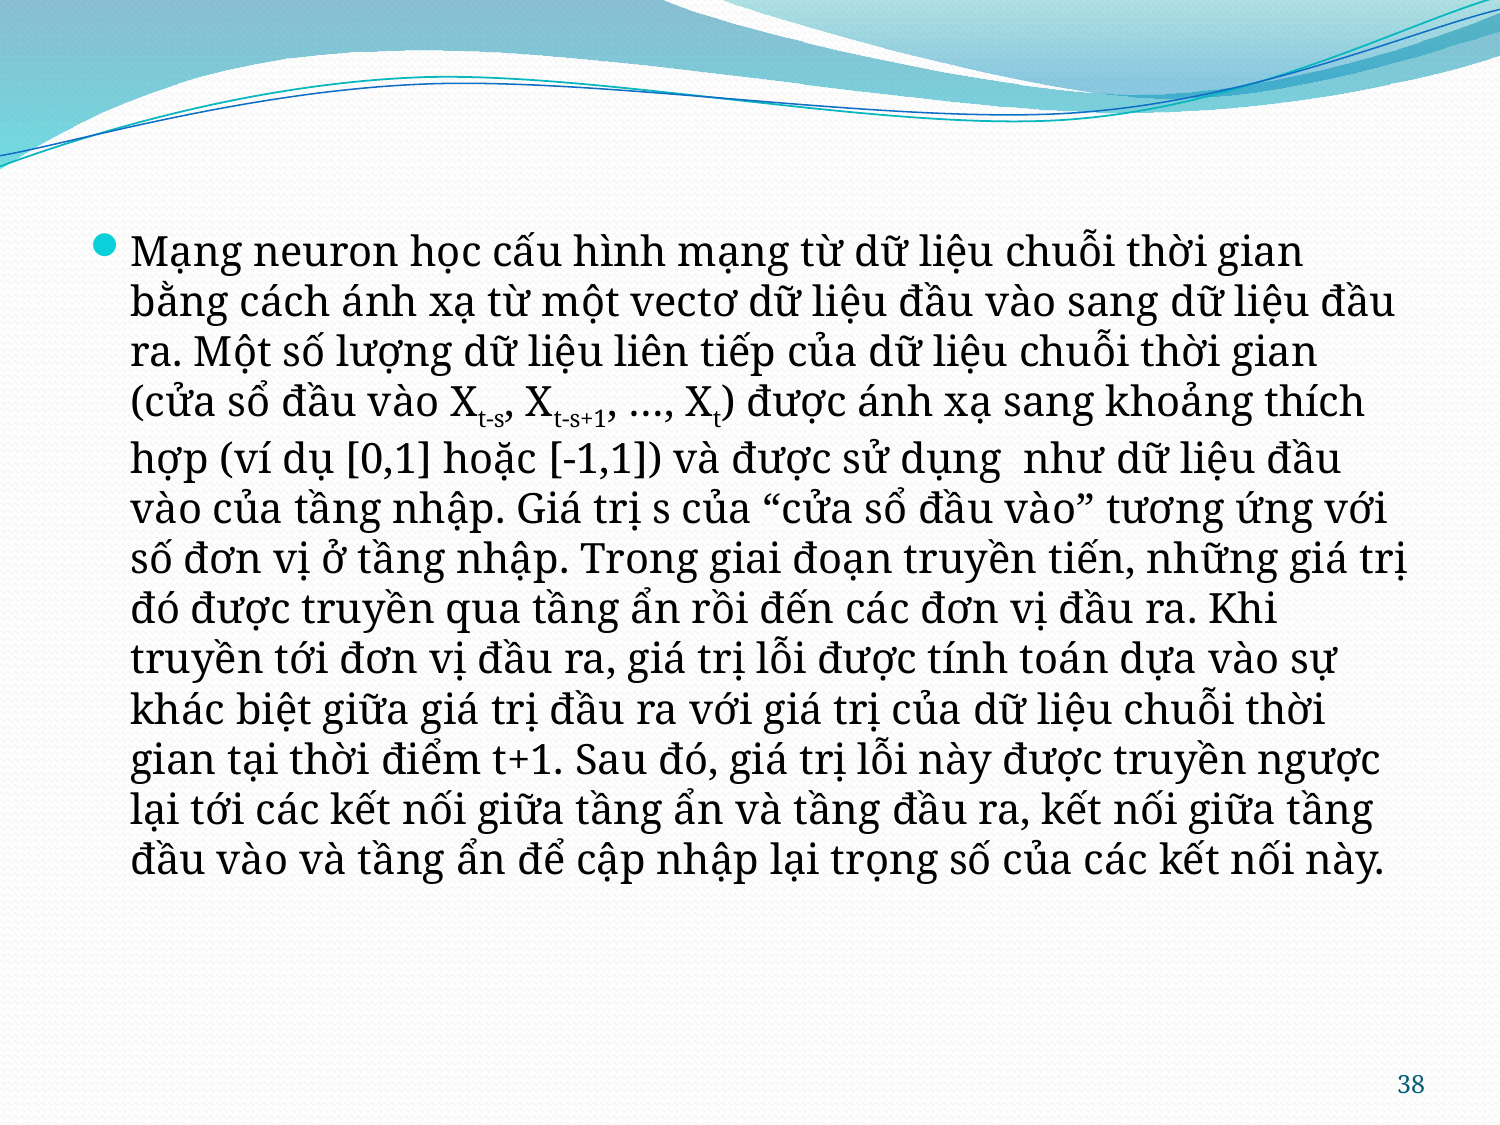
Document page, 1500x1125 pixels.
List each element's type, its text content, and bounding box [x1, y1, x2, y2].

slide_number 38 [1299, 1042, 1425, 1103]
list Mạng neuron học cấu hình mạng từ dữ liệu chuỗi thời gian bằng cách ánh xạ từ một vectơ dữ liệu đầu vào sang dữ liệu đầu ra. Một số lượng dữ liệu liên tiếp của dữ liệu chuỗi thời gian (cửa sổ đầu vào Xt-s, Xt-s+1, …, Xt) được ánh xạ sang khoảng thích hợp (ví dụ [0,1] hoặc [-1,1]) và được sử dụng như dữ liệu đầu vào của tầng nhập. Giá trị s của “cửa sổ đầu vào” tương ứng với số đơn vị ở tầng nhập. Trong giai đoạn truyền tiến, những giá trị đó được truyền qua tầng ẩn rồi đến các đơn vị đầu ra. Khi truyền tới đơn vị đầu ra, giá trị lỗi được tính toán dựa vào sự khác biệt giữa giá trị đầu ra với giá trị của dữ liệu chuỗi thời gian tại thời điểm t+1. Sau đó, giá trị lỗi này được truyền ngược lại tới các kết nối giữa tầng ẩn và tầng đầu ra, kết nối giữa tầng đầu vào và tầng ẩn để cập nhập lại trọng số của các kết nối này. [75, 217, 1425, 938]
